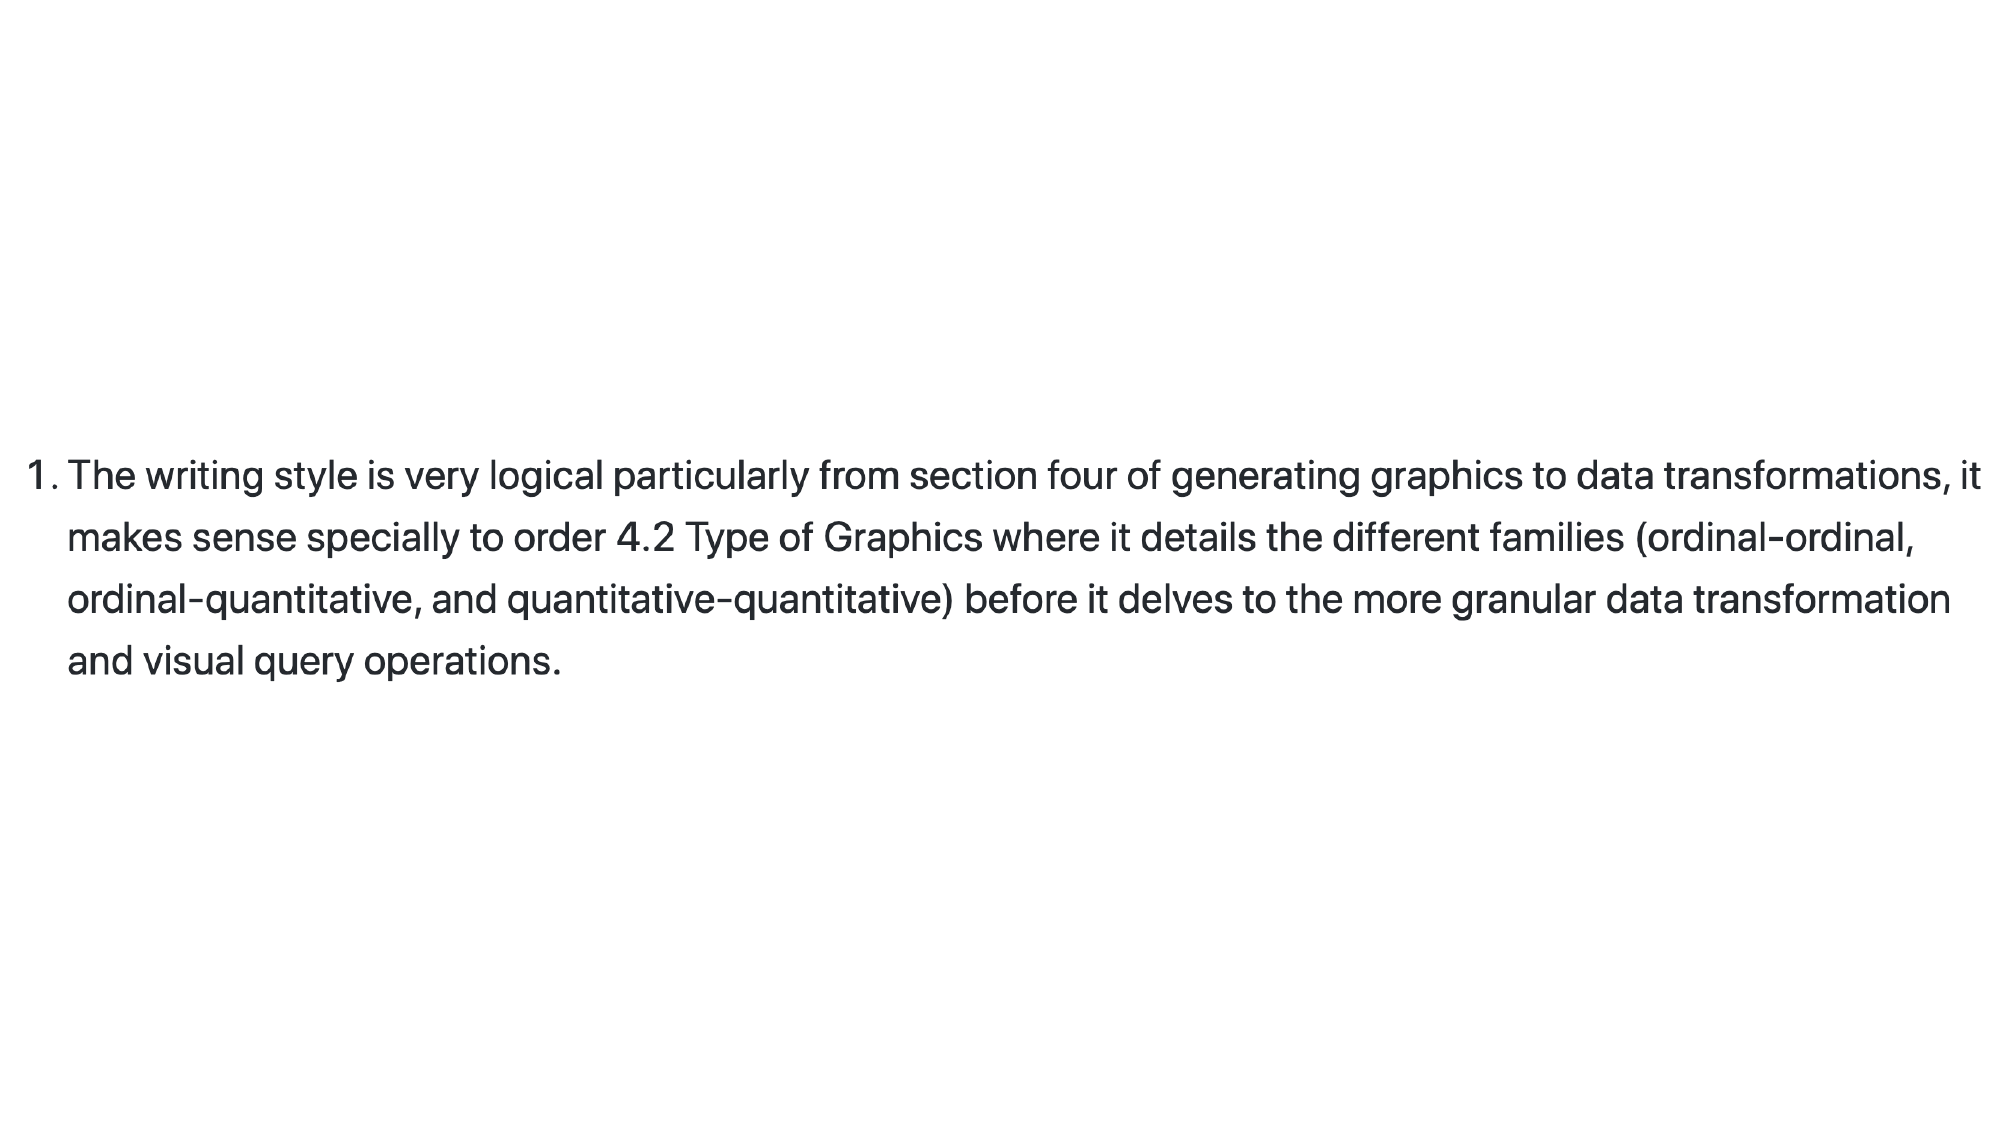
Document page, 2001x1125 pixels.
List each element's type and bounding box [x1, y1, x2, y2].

picture [0, 420, 2000, 705]
